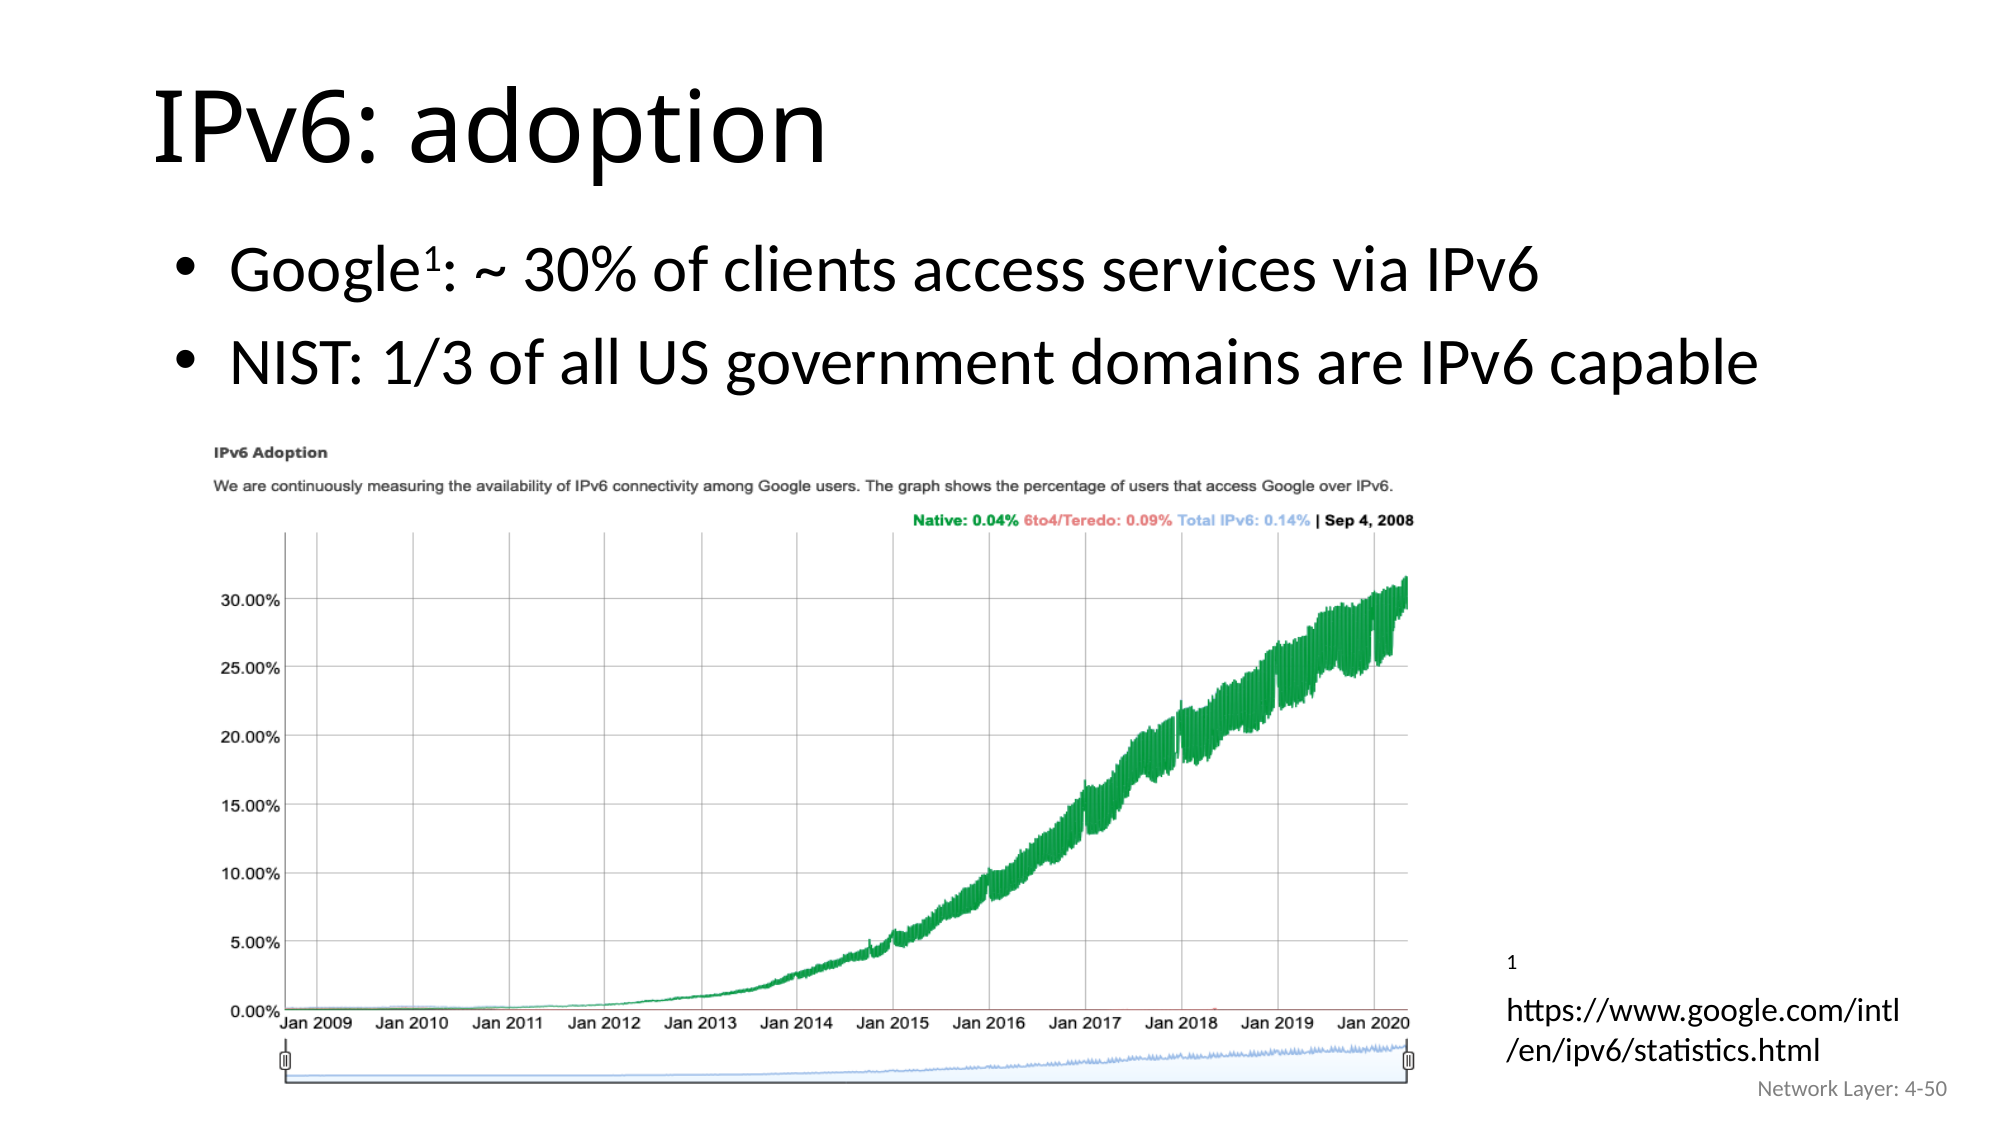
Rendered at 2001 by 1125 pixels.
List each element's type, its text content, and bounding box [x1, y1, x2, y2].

title IPv6: adoption [137, 56, 1863, 204]
slide_number Network Layer: 4-50 [1512, 1056, 1963, 1117]
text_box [210, 428, 1925, 1093]
list Google1: ~ 30% of clients access services via IPv6 NIST: 1/3 of all US government domains are IPv6 capable [137, 226, 1863, 415]
